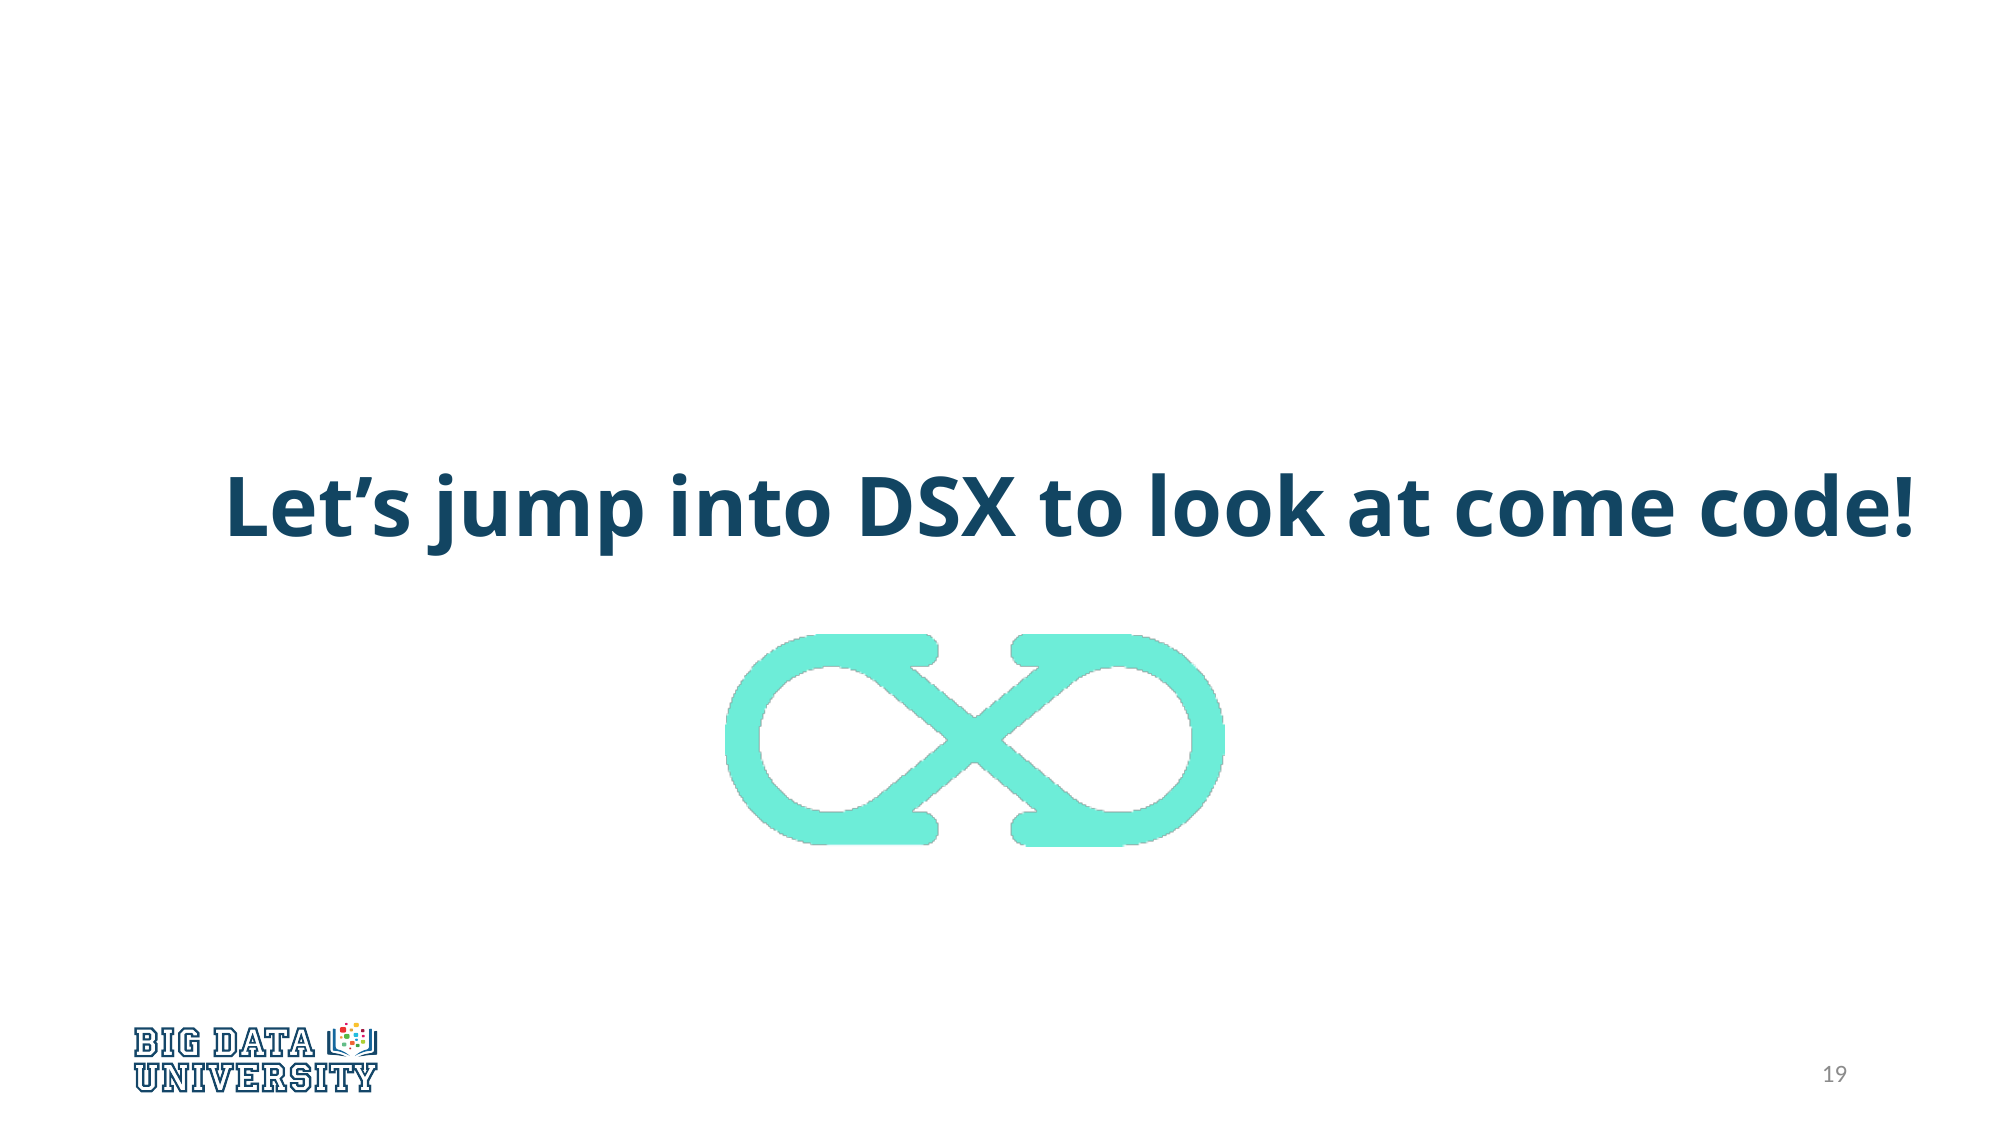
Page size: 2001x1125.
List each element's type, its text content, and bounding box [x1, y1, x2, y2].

text_box Let’s jump into DSX to look at come code! [208, 457, 1932, 635]
picture [725, 634, 1225, 847]
slide_number 19 [1412, 1042, 1863, 1103]
picture [103, 997, 408, 1125]
